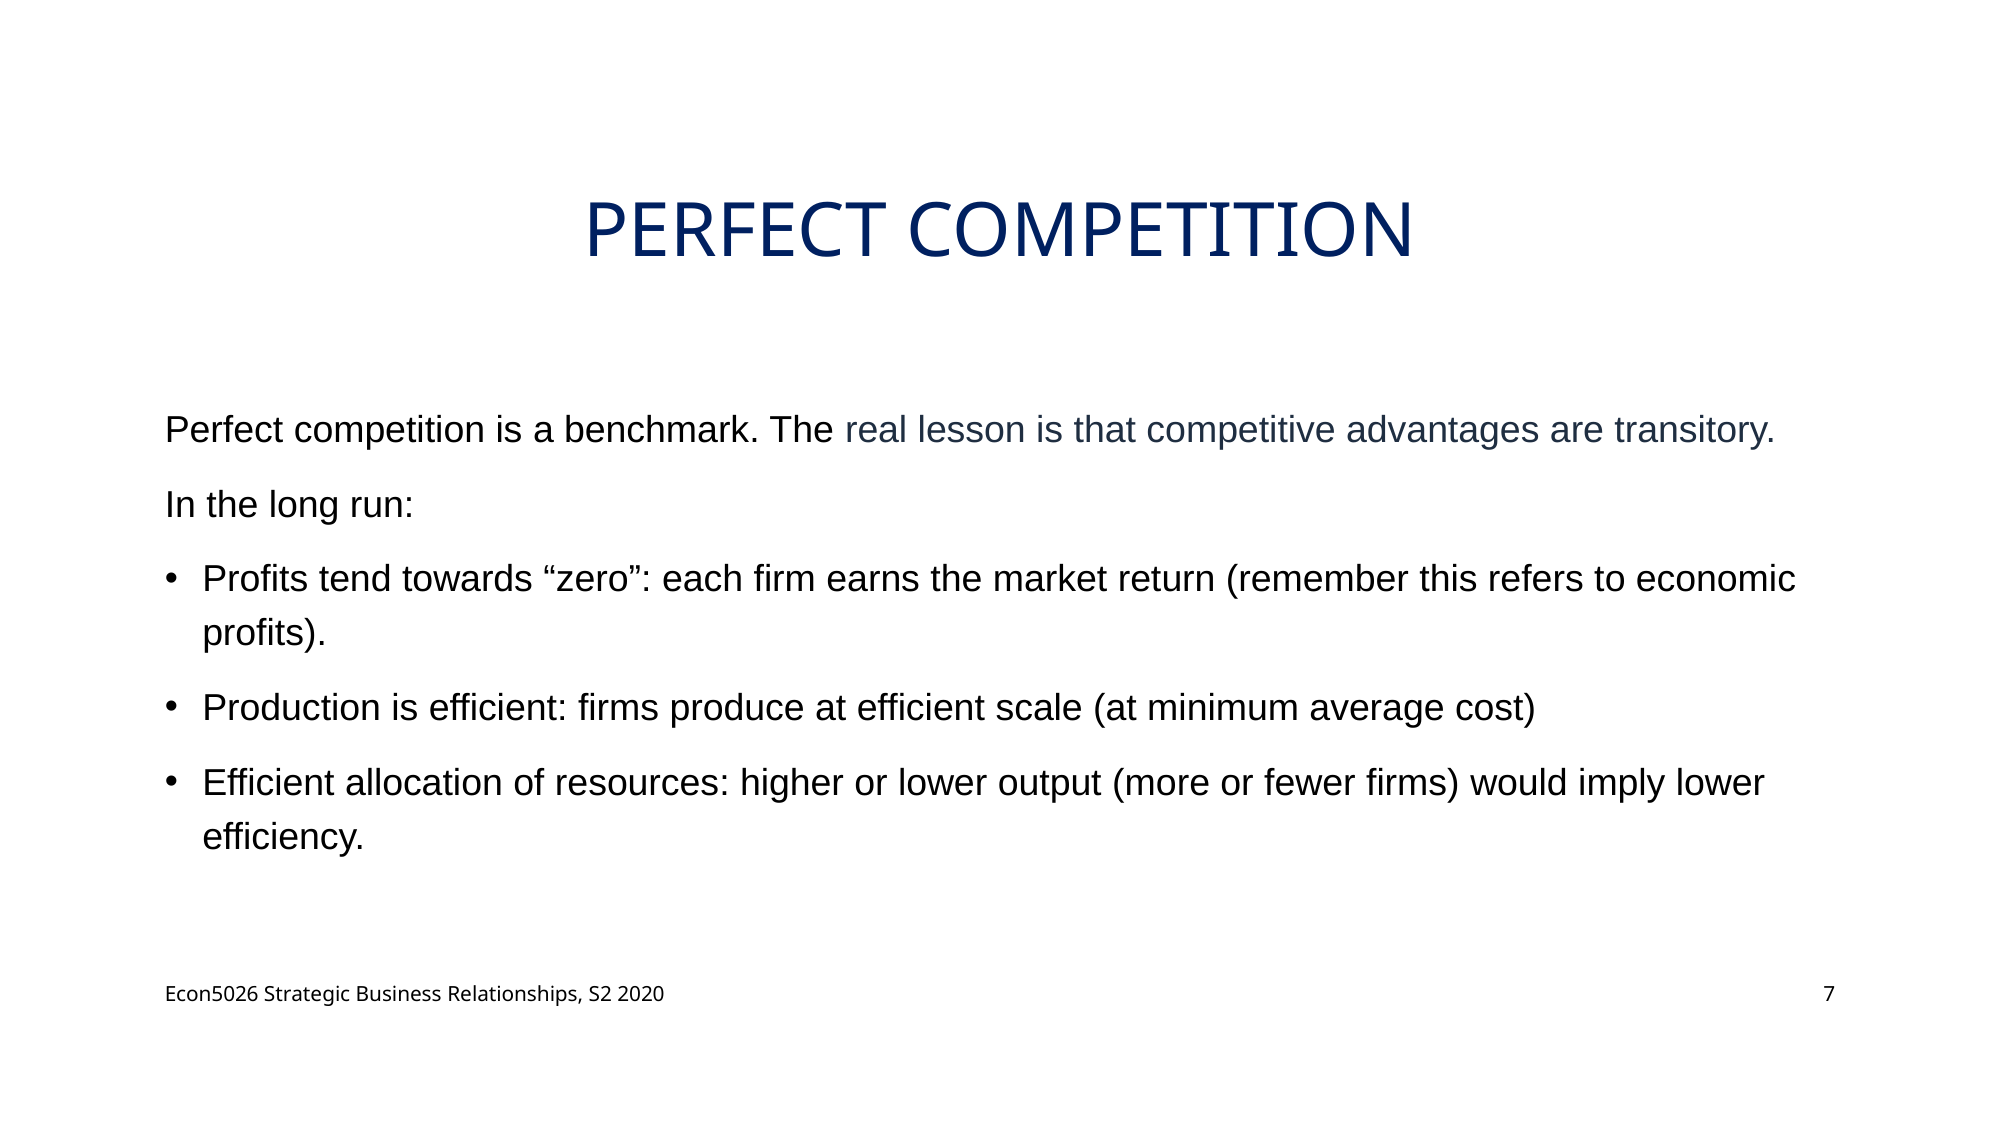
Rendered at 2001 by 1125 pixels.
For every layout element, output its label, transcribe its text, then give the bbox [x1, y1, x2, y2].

footer Econ5026 Strategic Business Relationships, S2 2020 [149, 965, 1245, 1025]
title Perfect Competition [149, 101, 1851, 364]
list Perfect competition is a benchmark. The real lesson is that competitive advantages are transitory. In the long run: Profits tend towards “zero”: each firm earns the market return (remember this refers to economic profits). Production is efficient: firms produce at efficient scale (at minimum average cost) Efficient allocation of resources: higher or lower output (more or fewer firms) would imply lower efficiency. [149, 388, 1851, 950]
slide_number 7 [1724, 965, 1851, 1025]
